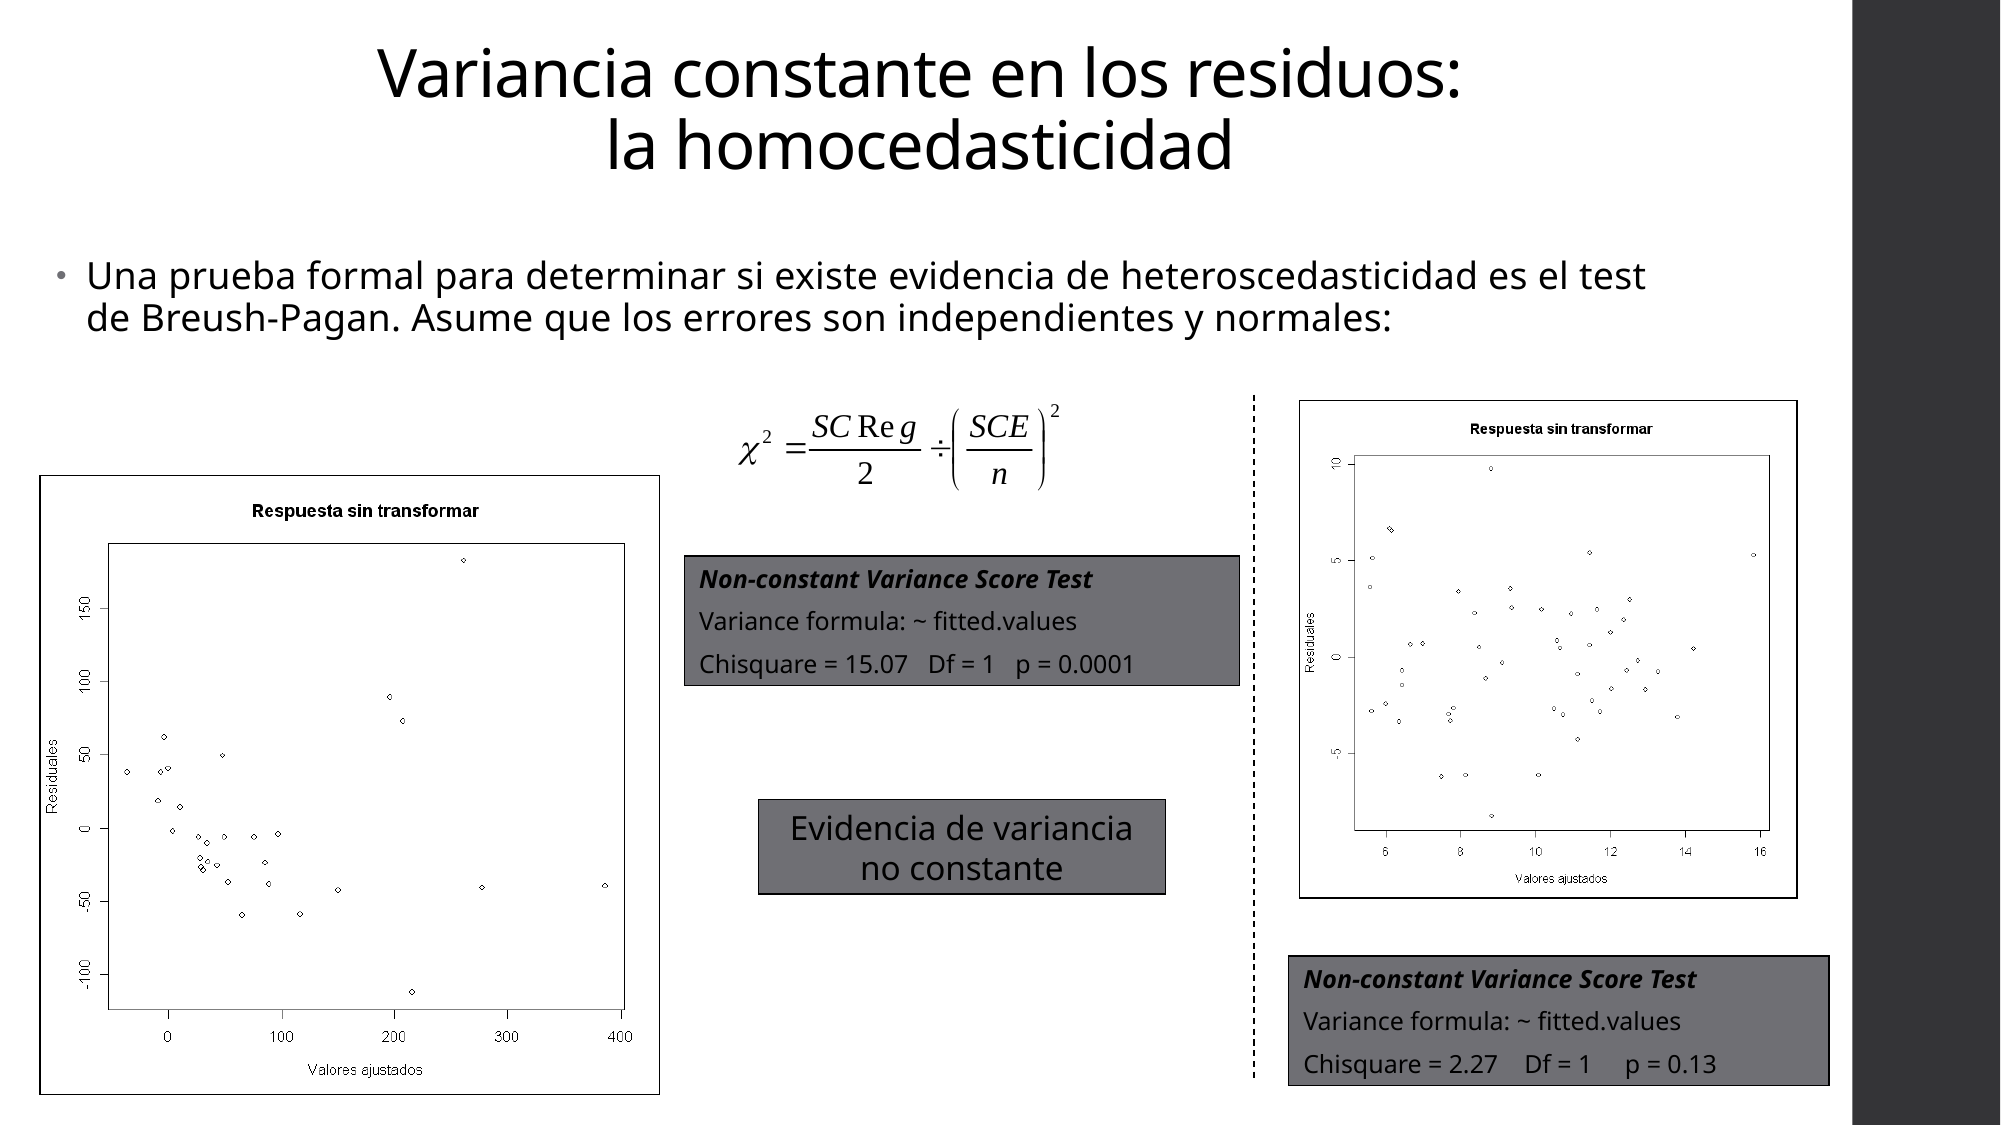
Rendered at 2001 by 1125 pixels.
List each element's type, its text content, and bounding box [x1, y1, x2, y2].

text_box Evidencia de variancia no constante [758, 799, 1166, 895]
picture [1300, 400, 1797, 898]
list Una prueba formal para determinar si existe evidencia de heteroscedasticidad es el test de Breush-Pagan. Asume que los errores son independientes y normales: [40, 247, 1693, 1065]
text_box Non-constant Variance Score Test Variance formula: ~ fitted.values Chisquare = 2.27 Df = 1 p = 0.13 [1288, 955, 1829, 1086]
title Variancia constante en los residuos: la homocedasticidad [22, 31, 1836, 192]
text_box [732, 394, 1066, 498]
picture [40, 475, 660, 1095]
text_box Non-constant Variance Score Test Variance formula: ~ fitted.values Chisquare = 15.07 Df = 1 p = 0.0001 [684, 556, 1240, 686]
